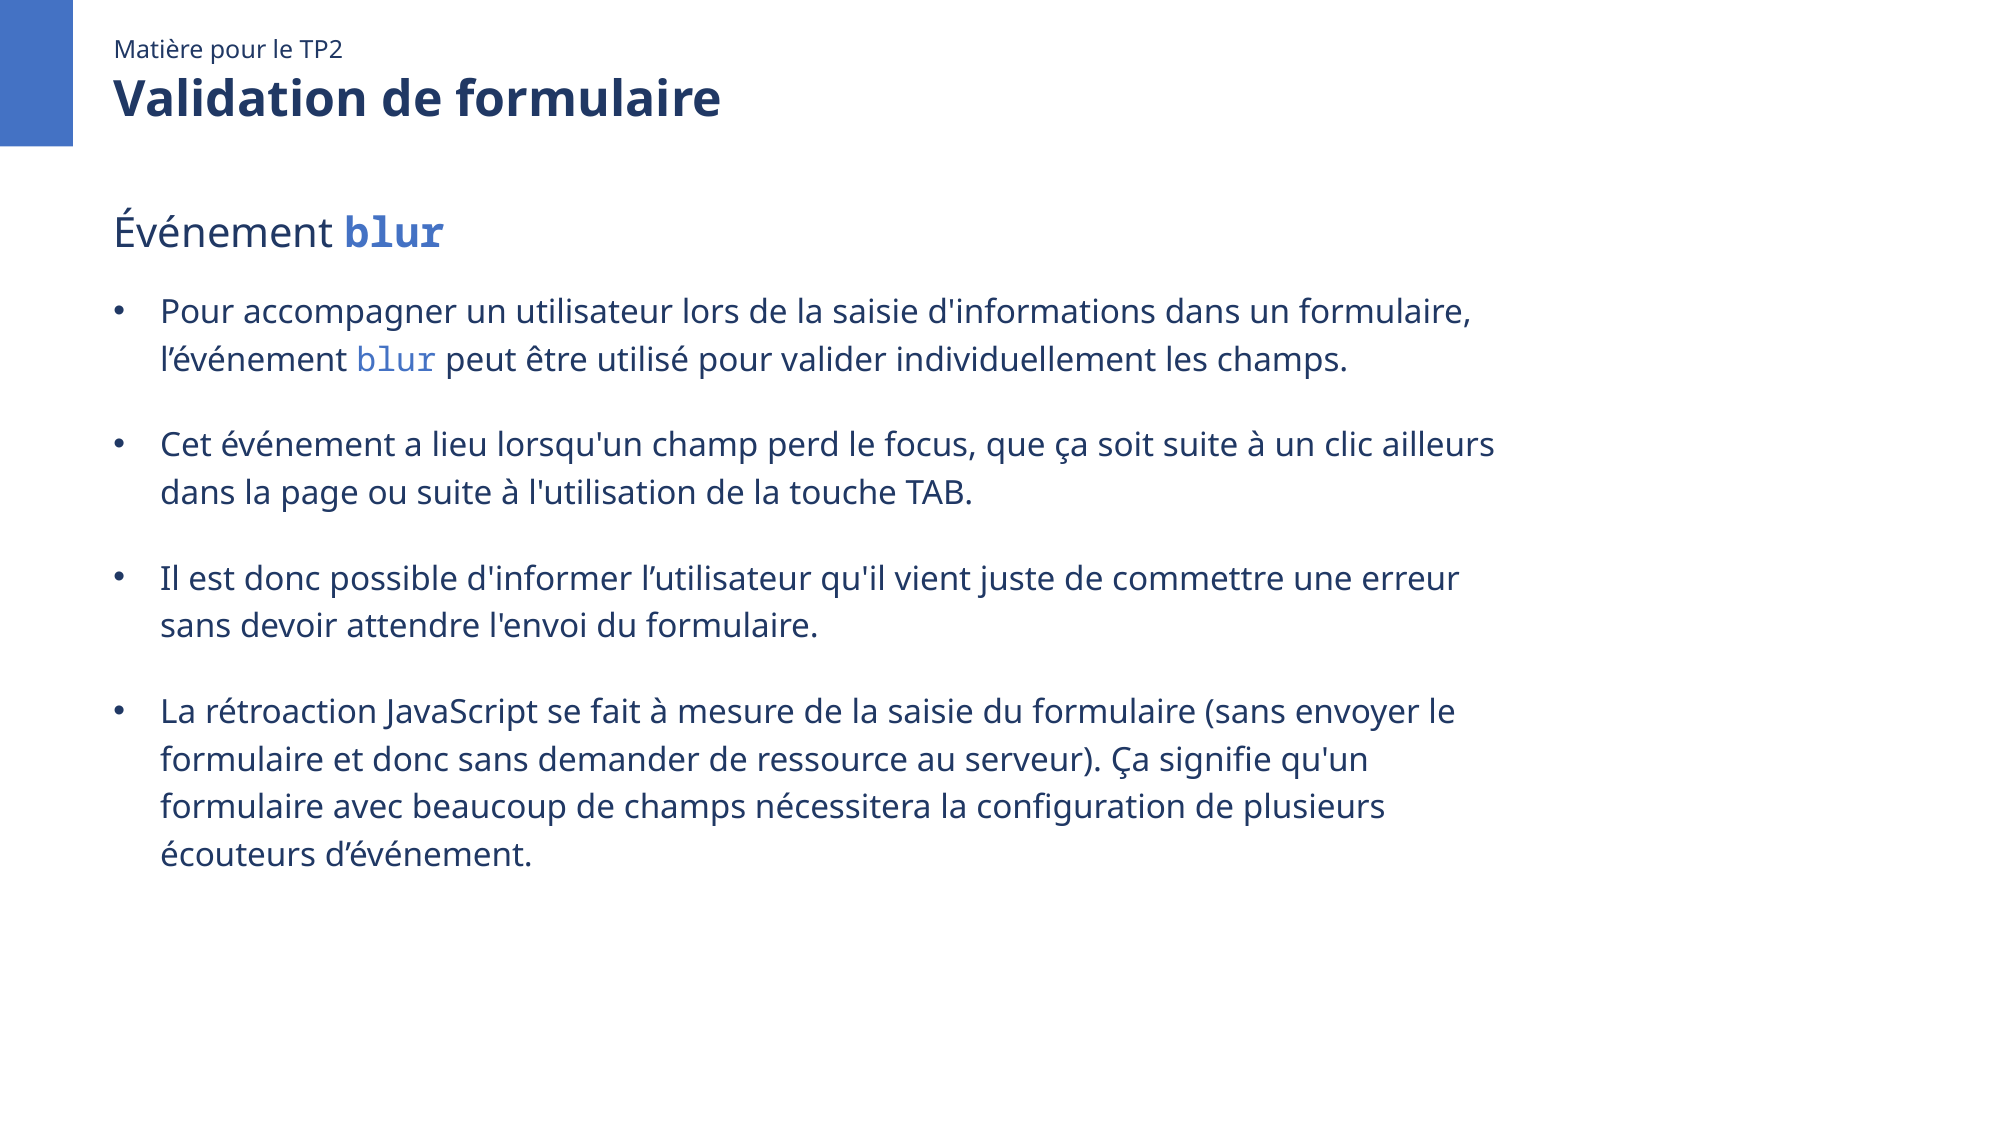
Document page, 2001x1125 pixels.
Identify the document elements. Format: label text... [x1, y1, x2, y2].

text_box Événement blur [98, 188, 1550, 264]
text_box Matière pour le TP2 [98, 19, 1399, 76]
text_box [0, 0, 74, 147]
text_box Validation de formulaire [98, 65, 1524, 147]
text_box Pour accompagner un utilisateur lors de la saisie d'informations dans un formulaire, l’événement blur peut être utilisé pour valider individuellement les champs. Cet événement a lieu lorsqu'un champ perd le focus, que ça soit suite à un clic ailleurs dans la page ou suite à l'utilisation de la touche TAB. Il est donc possible d'informer l’utilisateur qu'il vient juste de commettre une erreur sans devoir attendre l'envoi du formulaire. La rétroaction JavaScript se fait à mesure de la saisie du formulaire (sans envoyer le formulaire et donc sans demander de ressource au serveur). Ça signifie qu'un formulaire avec beaucoup de champs nécessitera la configuration de plusieurs écouteurs d’événement. [98, 274, 1550, 881]
